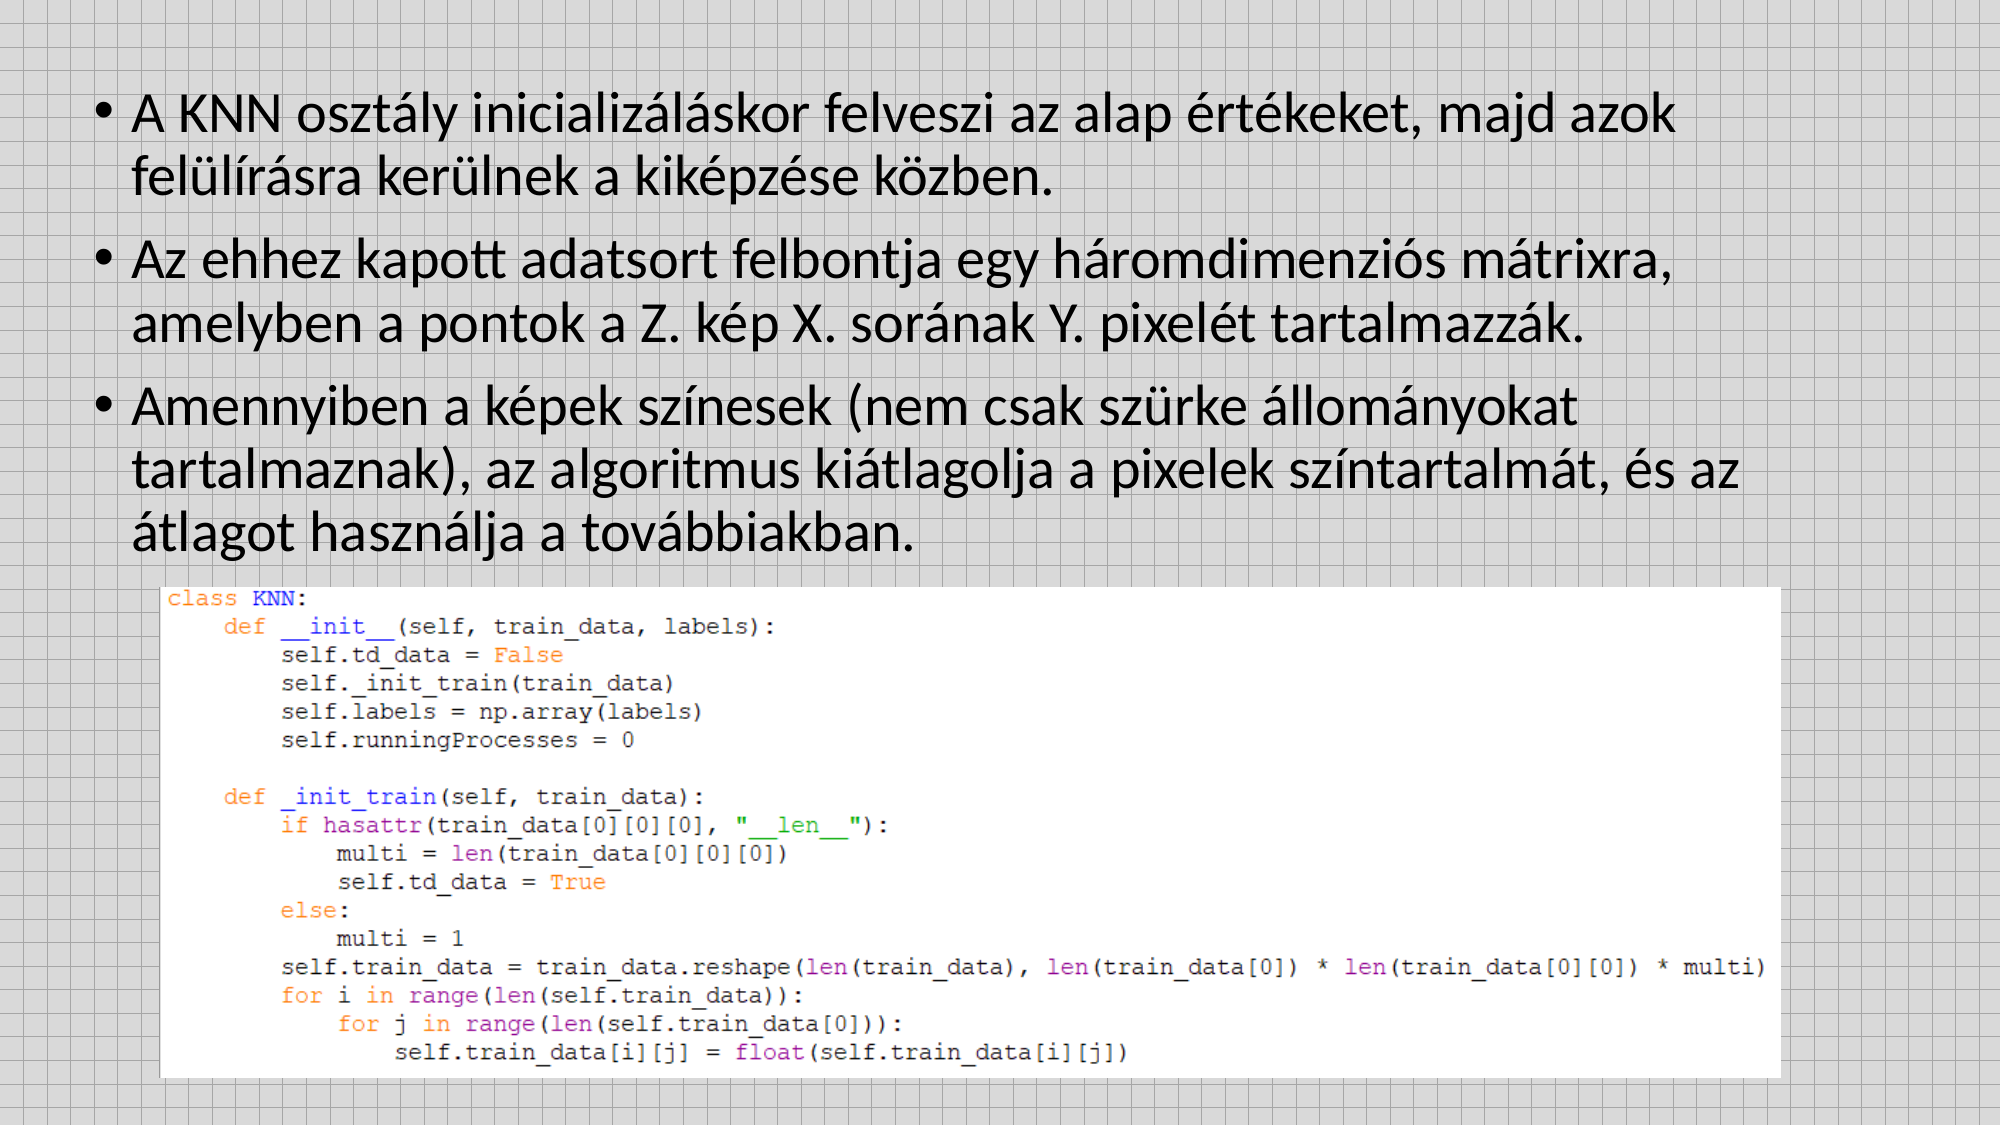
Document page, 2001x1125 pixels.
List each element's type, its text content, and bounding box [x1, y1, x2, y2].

picture [159, 587, 1781, 1078]
list A KNN osztály inicializáláskor felveszi az alap értékeket, majd azok felülírásra kerülnek a kiképzése közben. Az ehhez kapott adatsort felbontja egy háromdimenziós mátrixra, amelyben a pontok a Z. kép X. sorának Y. pixelét tartalmazzák. Amennyiben a képek színesek (nem csak szürke állományokat tartalmaznak), az algoritmus kiátlagolja a pixelek színtartalmát, és az átlagot használja a továbbiakban. [78, 74, 1795, 789]
